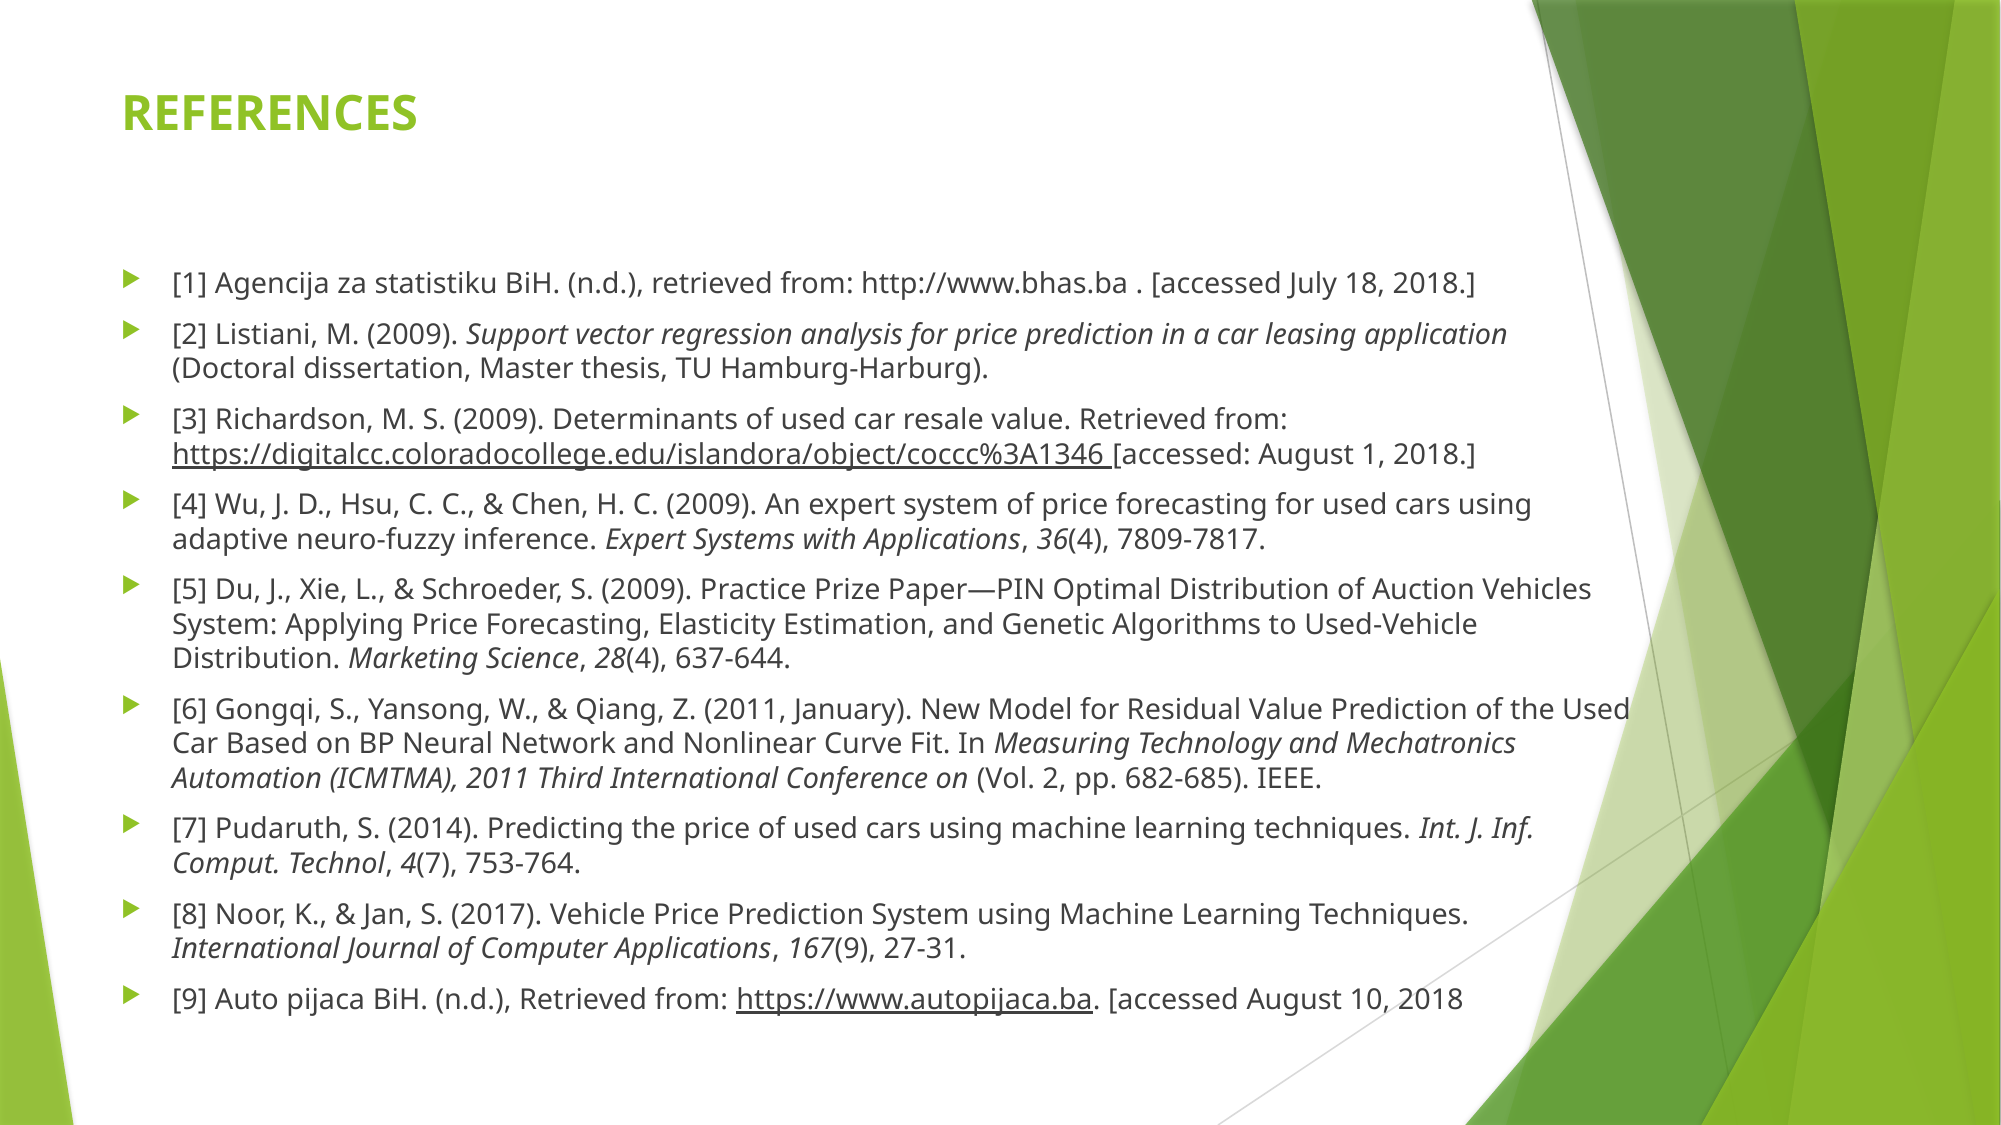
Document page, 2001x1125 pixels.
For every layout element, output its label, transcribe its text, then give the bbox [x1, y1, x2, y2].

title REFERENCES [106, 74, 1649, 207]
list [1] Agencija za statistiku BiH. (n.d.), retrieved from: http://www.bhas.ba . [accessed July 18, 2018.] [2] Listiani, M. (2009). Support vector regression analysis for price prediction in a car leasing application (Doctoral dissertation, Master thesis, TU Hamburg-Harburg). [3] Richardson, M. S. (2009). Determinants of used car resale value. Retrieved from: https://digitalcc.coloradocollege.edu/islandora/object/coccc%3A1346 [accessed: August 1, 2018.] [4] Wu, J. D., Hsu, C. C., & Chen, H. C. (2009). An expert system of price forecasting for used cars using adaptive neuro-fuzzy inference. Expert Systems with Applications, 36(4), 7809-7817. [5] Du, J., Xie, L., & Schroeder, S. (2009). Practice Prize Paper—PIN Optimal Distribution of Auction Vehicles System: Applying Price Forecasting, Elasticity Estimation, and Genetic Algorithms to Used-Vehicle Distribution. Marketing Science, 28(4), 637-644. [6] Gongqi, S., Yansong, W., & Qiang, Z. (2011, January). New Model for Residual Value Prediction of the Used Car Based on BP Neural Network and Nonlinear Curve Fit. In Measuring Technology and Mechatronics Automation (ICMTMA), 2011 Third International Conference on (Vol. 2, pp. 682-685). IEEE. [7] Pudaruth, S. (2014). Predicting the price of used cars using machine learning techniques. Int. J. Inf. Comput. Technol, 4(7), 753-764. [8] Noor, K., & Jan, S. (2017). Vehicle Price Prediction System using Machine Learning Techniques. International Journal of Computer Applications, 167(9), 27-31. [9] Auto pijaca BiH. (n.d.), Retrieved from: https://www.autopijaca.ba. [accessed August 10, 2018 [106, 207, 1649, 1025]
